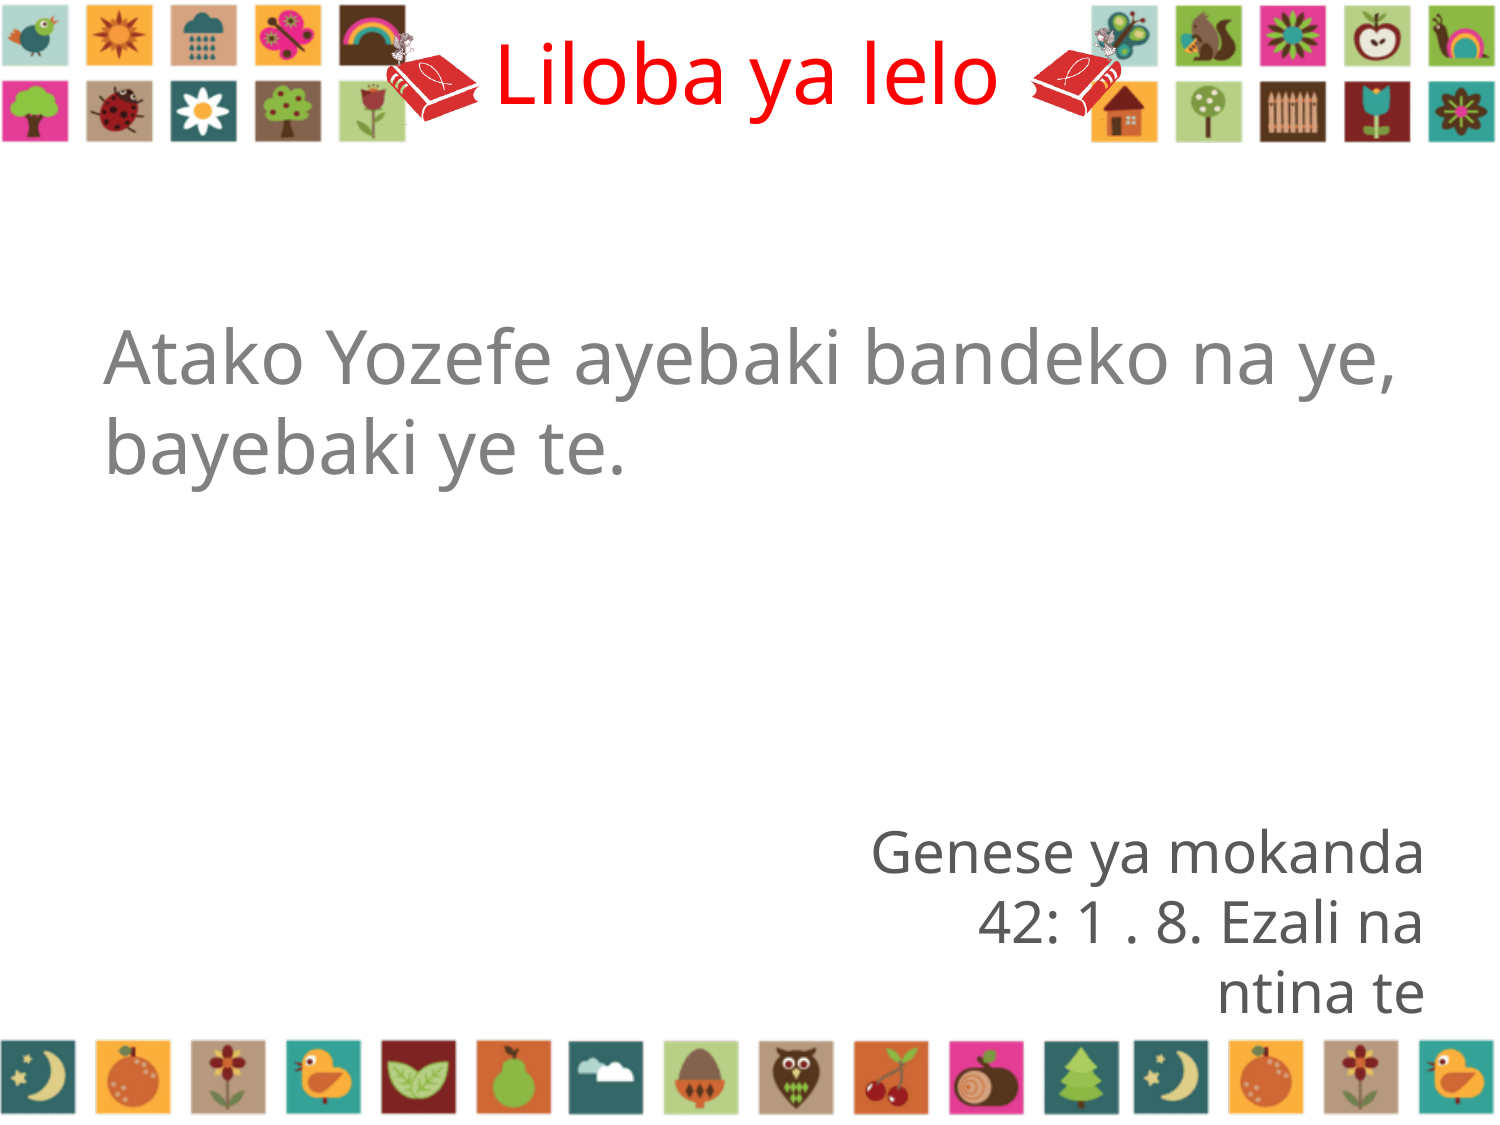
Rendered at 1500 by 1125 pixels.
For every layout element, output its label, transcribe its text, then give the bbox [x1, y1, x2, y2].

picture [0, 3, 511, 150]
text_box Atako Yozefe ayebaki bandeko na ye, bayebaki ye te. [88, 302, 1436, 498]
picture [999, 3, 1500, 150]
text_box Liloba ya lelo [425, 13, 1077, 129]
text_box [0, 1028, 1500, 1118]
text_box Genese ya mokanda 42: 1 . 8. Ezali na ntina te [808, 807, 1441, 1027]
